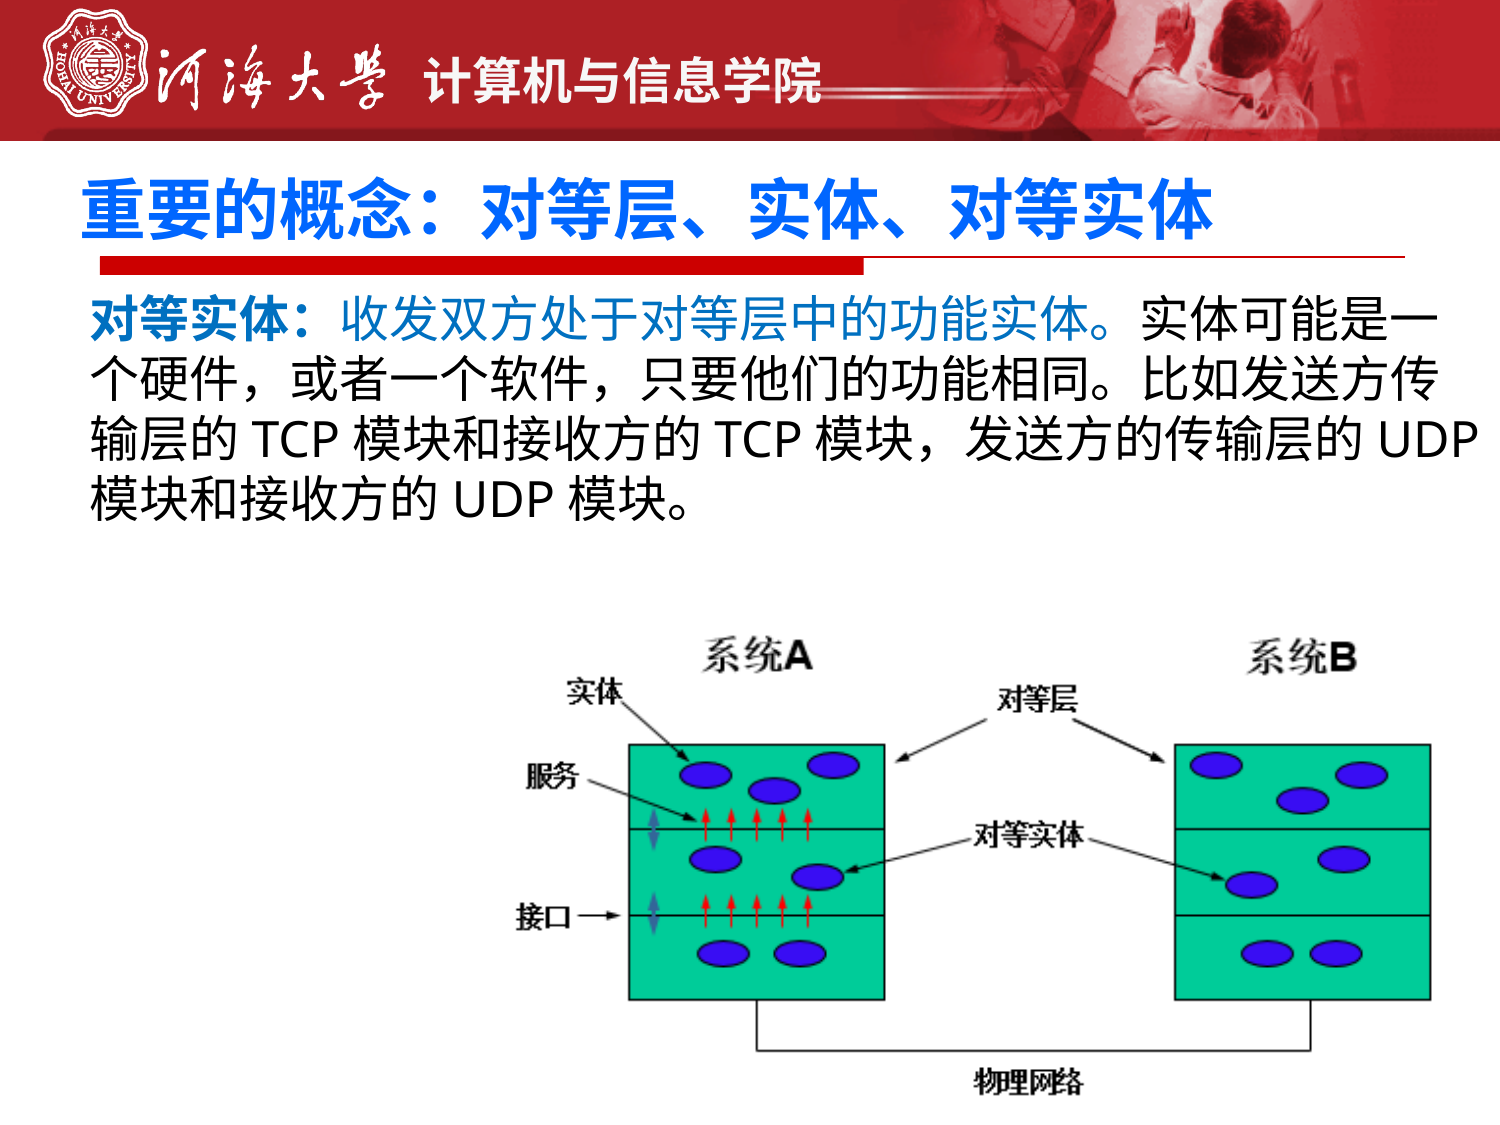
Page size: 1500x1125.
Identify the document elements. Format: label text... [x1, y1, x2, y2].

text_box 重要的概念：对等层、实体、对等实体 [64, 160, 1306, 256]
text_box 对等实体：收发双方处于对等层中的功能实体。实体可能是一个硬件，或者一个软件，只要他们的功能相同。比如发送方传输层的TCP模块和接收方的TCP模块，发送方的传输层的UDP模块和接收方的UDP模块。 [75, 280, 1500, 535]
picture [0, 0, 1500, 141]
picture [501, 603, 1475, 1122]
